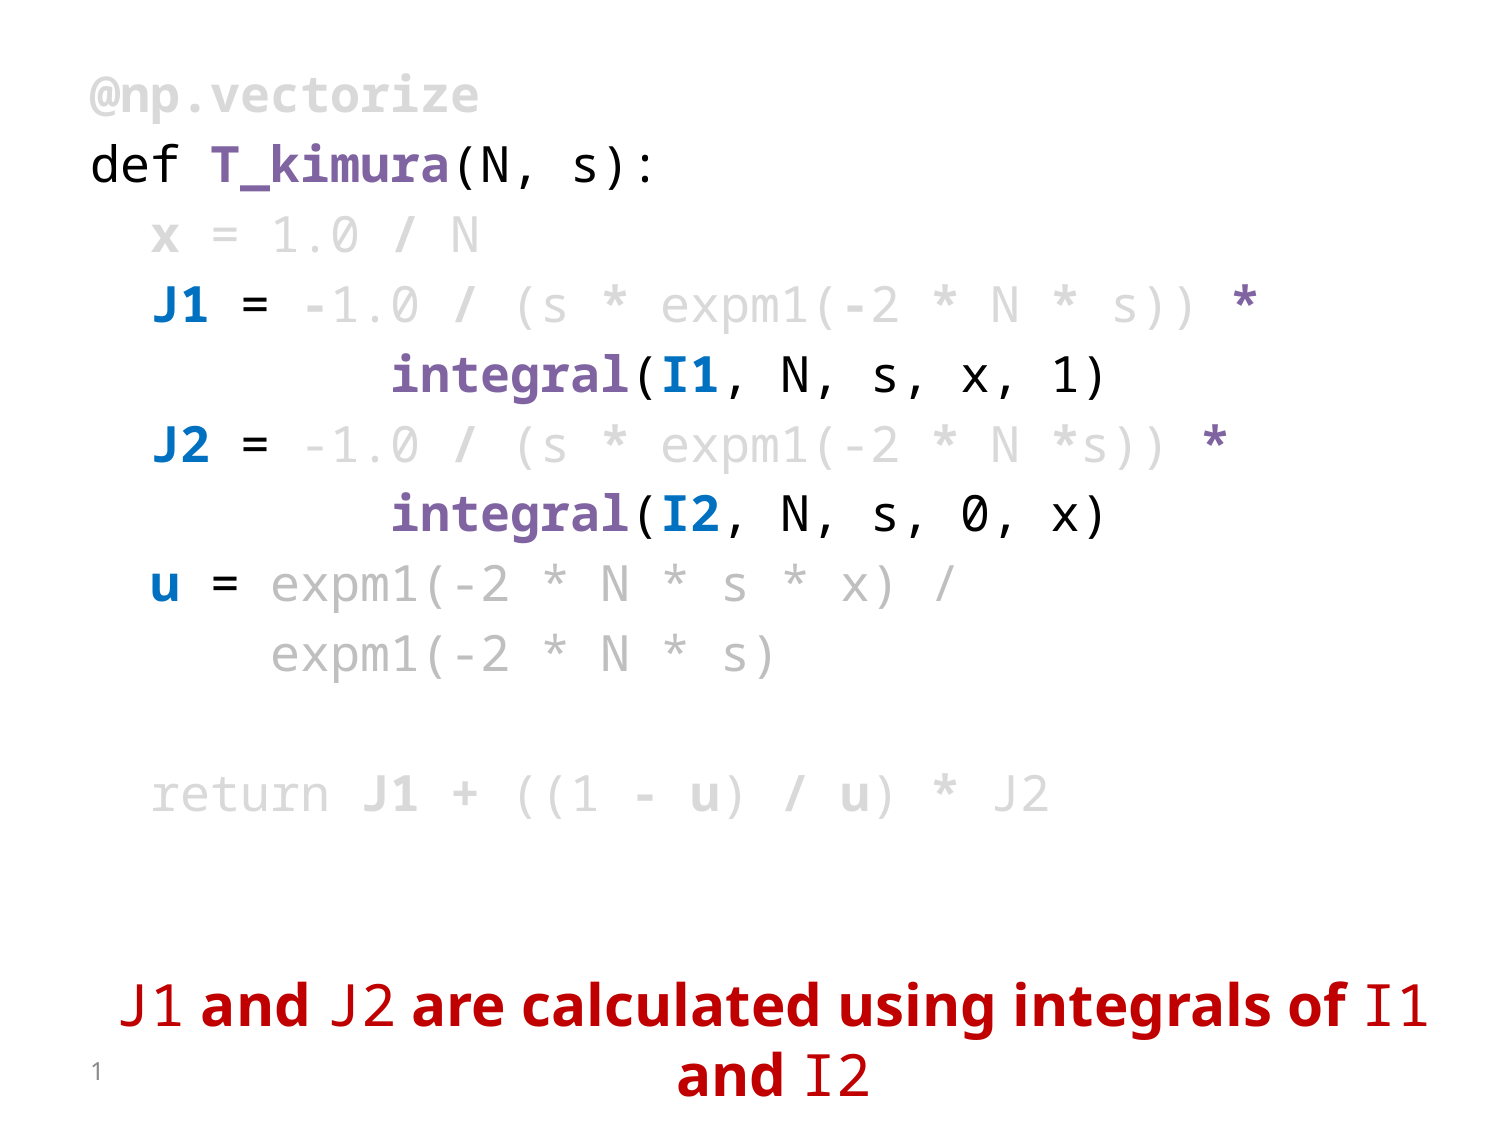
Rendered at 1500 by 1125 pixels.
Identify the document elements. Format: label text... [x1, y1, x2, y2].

list @np.vectorize def T_kimura(N, s): x = 1.0 / N J1 = -1.0 / (s * expm1(-2 * N * s)) * integral(I1, N, s, x, 1) J2 = -1.0 / (s * expm1(-2 * N *s)) * integral(I2, N, s, 0, x) u = expm1(-2 * N * s * x) / expm1(-2 * N * s) return J1 + ((1 - u) / u) * J2 [75, 54, 1425, 1042]
slide_number 19 [75, 1042, 100, 1103]
text_box J1 and J2 are calculated using integrals of I1 and I2 [100, 961, 1447, 1116]
